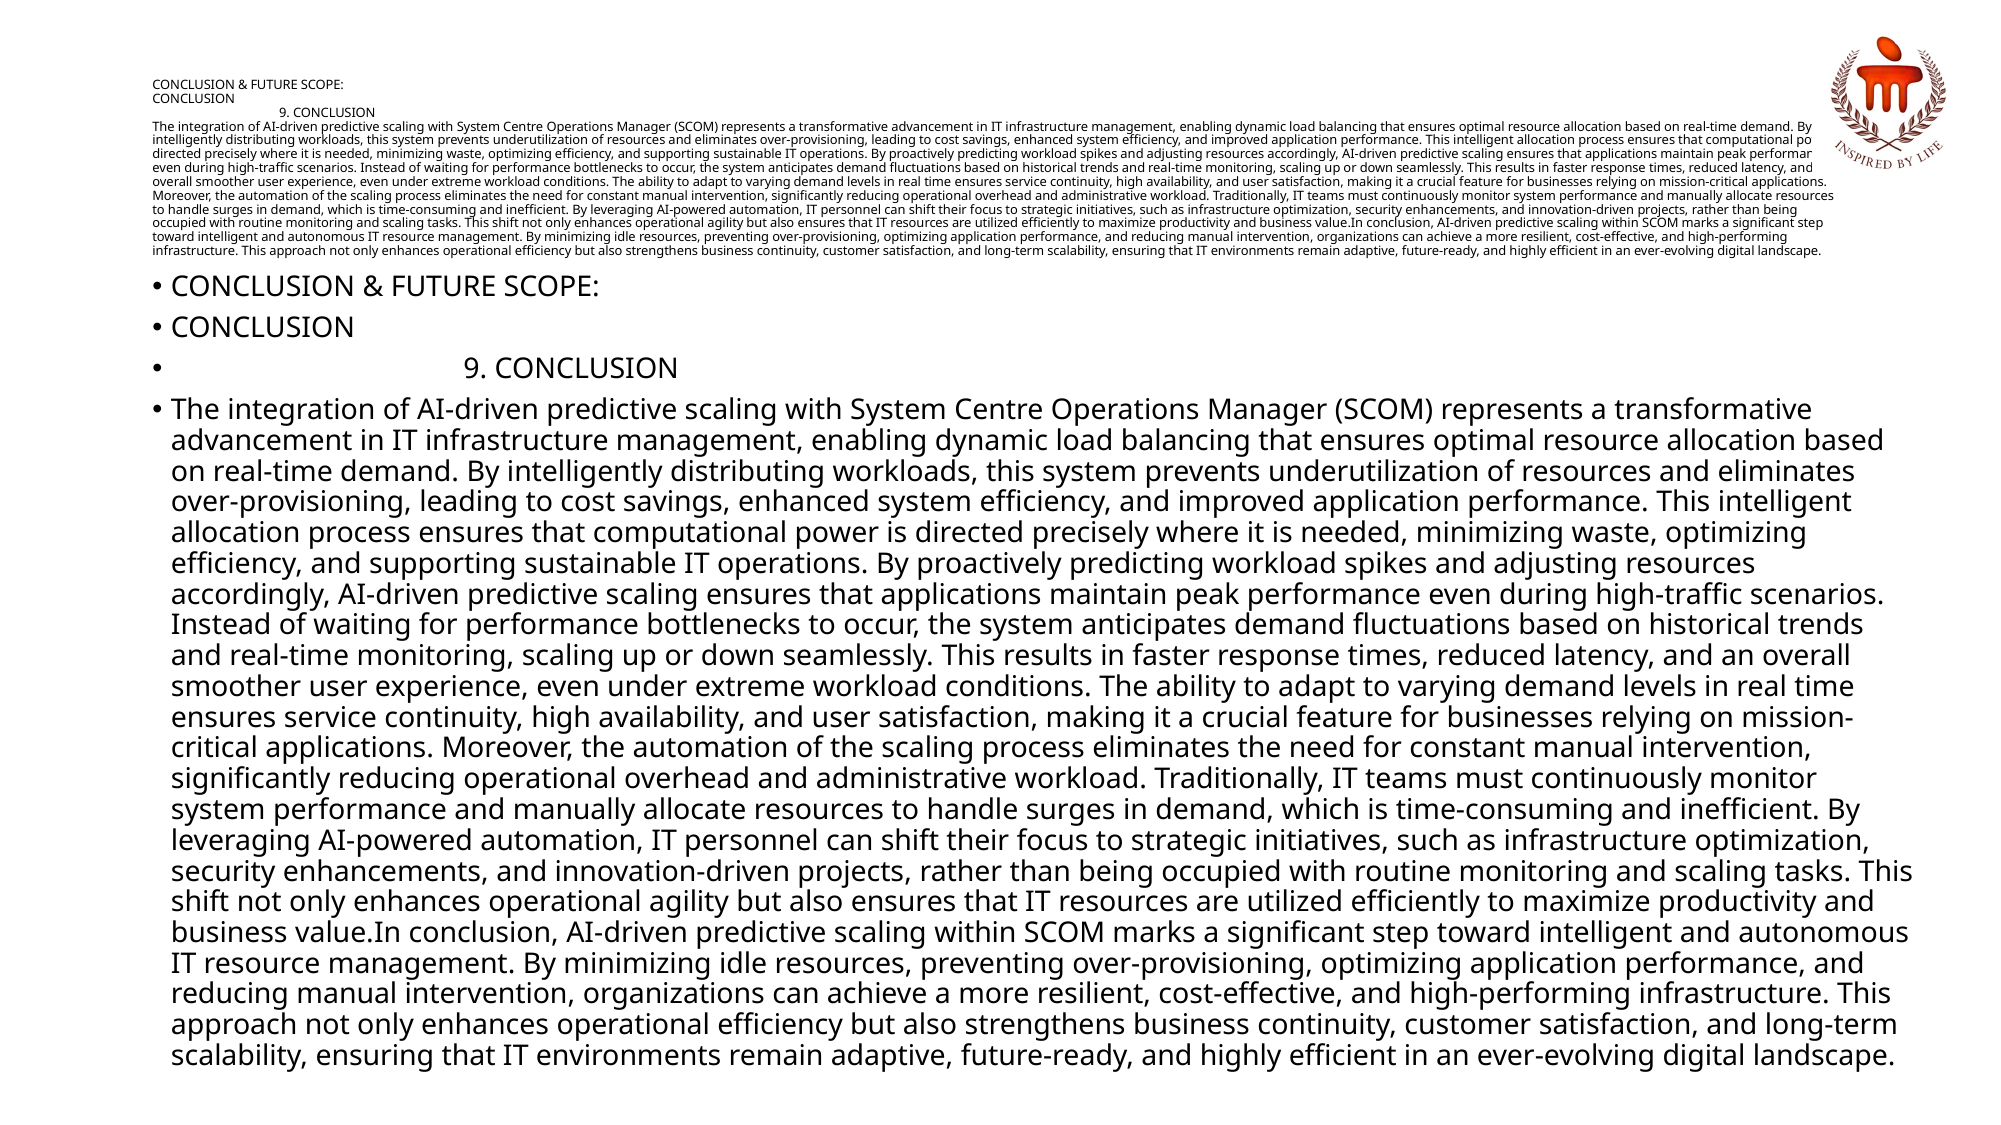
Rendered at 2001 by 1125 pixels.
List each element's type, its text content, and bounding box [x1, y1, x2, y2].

title CONCLUSION & FUTURE SCOPE: CONCLUSION 9. CONCLUSION The integration of AI-driven predictive scaling with System Centre Operations Manager (SCOM) represents a transformative advancement in IT infrastructure management, enabling dynamic load balancing that ensures optimal resource allocation based on real-time demand. By intelligently distributing workloads, this system prevents underutilization of resources and eliminates over-provisioning, leading to cost savings, enhanced system efficiency, and improved application performance. This intelligent allocation process ensures that computational power is directed precisely where it is needed, minimizing waste, optimizing efficiency, and supporting sustainable IT operations. By proactively predicting workload spikes and adjusting resources accordingly, AI-driven predictive scaling ensures that applications maintain peak performance even during high-traffic scenarios. Instead of waiting for performance bottlenecks to occur, the system anticipates demand fluctuations based on historical trends and real-time monitoring, scaling up or down seamlessly. This results in faster response times, reduced latency, and an overall smoother user experience, even under extreme workload conditions. The ability to adapt to varying demand levels in real time ensures service continuity, high availability, and user satisfaction, making it a crucial feature for businesses relying on mission-critical applications. Moreover, the automation of the scaling process eliminates the need for constant manual intervention, significantly reducing operational overhead and administrative workload. Traditionally, IT teams must continuously monitor system performance and manually allocate resources to handle surges in demand, which is time-consuming and inefficient. By leveraging AI-powered automation, IT personnel can shift their focus to strategic initiatives, such as infrastructure optimization, security enhancements, and innovation-driven projects, rather than being occupied with routine monitoring and scaling tasks. This shift not only enhances operational agility but also ensures that IT resources are utilized efficiently to maximize productivity and business value.In conclusion, AI-driven predictive scaling within SCOM marks a significant step toward intelligent and autonomous IT resource management. By minimizing idle resources, preventing over-provisioning, optimizing application performance, and reducing manual intervention, organizations can achieve a more resilient, cost-effective, and high-performing infrastructure. This approach not only enhances operational efficiency but also strengthens business continuity, customer satisfaction, and long-term scalability, ensuring that IT environments remain adaptive, future-ready, and highly efficient in an ever-evolving digital landscape. [137, 59, 1863, 264]
picture [1811, 27, 1959, 174]
list CONCLUSION & FUTURE SCOPE: CONCLUSION 9. CONCLUSION The integration of AI-driven predictive scaling with System Centre Operations Manager (SCOM) represents a transformative advancement in IT infrastructure management, enabling dynamic load balancing that ensures optimal resource allocation based on real-time demand. By intelligently distributing workloads, this system prevents underutilization of resources and eliminates over-provisioning, leading to cost savings, enhanced system efficiency, and improved application performance. This intelligent allocation process ensures that computational power is directed precisely where it is needed, minimizing waste, optimizing efficiency, and supporting sustainable IT operations. By proactively predicting workload spikes and adjusting resources accordingly, AI-driven predictive scaling ensures that applications maintain peak performance even during high-traffic scenarios. Instead of waiting for performance bottlenecks to occur, the system anticipates demand fluctuations based on historical trends and real-time monitoring, scaling up or down seamlessly. This results in faster response times, reduced latency, and an overall smoother user experience, even under extreme workload conditions. The ability to adapt to varying demand levels in real time ensures service continuity, high availability, and user satisfaction, making it a crucial feature for businesses relying on mission-critical applications. Moreover, the automation of the scaling process eliminates the need for constant manual intervention, significantly reducing operational overhead and administrative workload. Traditionally, IT teams must continuously monitor system performance and manually allocate resources to handle surges in demand, which is time-consuming and inefficient. By leveraging AI-powered automation, IT personnel can shift their focus to strategic initiatives, such as infrastructure optimization, security enhancements, and innovation-driven projects, rather than being occupied with routine monitoring and scaling tasks. This shift not only enhances operational agility but also ensures that IT resources are utilized efficiently to maximize productivity and business value.In conclusion, AI-driven predictive scaling within SCOM marks a significant step toward intelligent and autonomous IT resource management. By minimizing idle resources, preventing over-provisioning, optimizing application performance, and reducing manual intervention, organizations can achieve a more resilient, cost-effective, and high-performing infrastructure. This approach not only enhances operational efficiency but also strengthens business continuity, customer satisfaction, and long-term scalability, ensuring that IT environments remain adaptive, future-ready, and highly efficient in an ever-evolving digital landscape. [137, 264, 1937, 1088]
